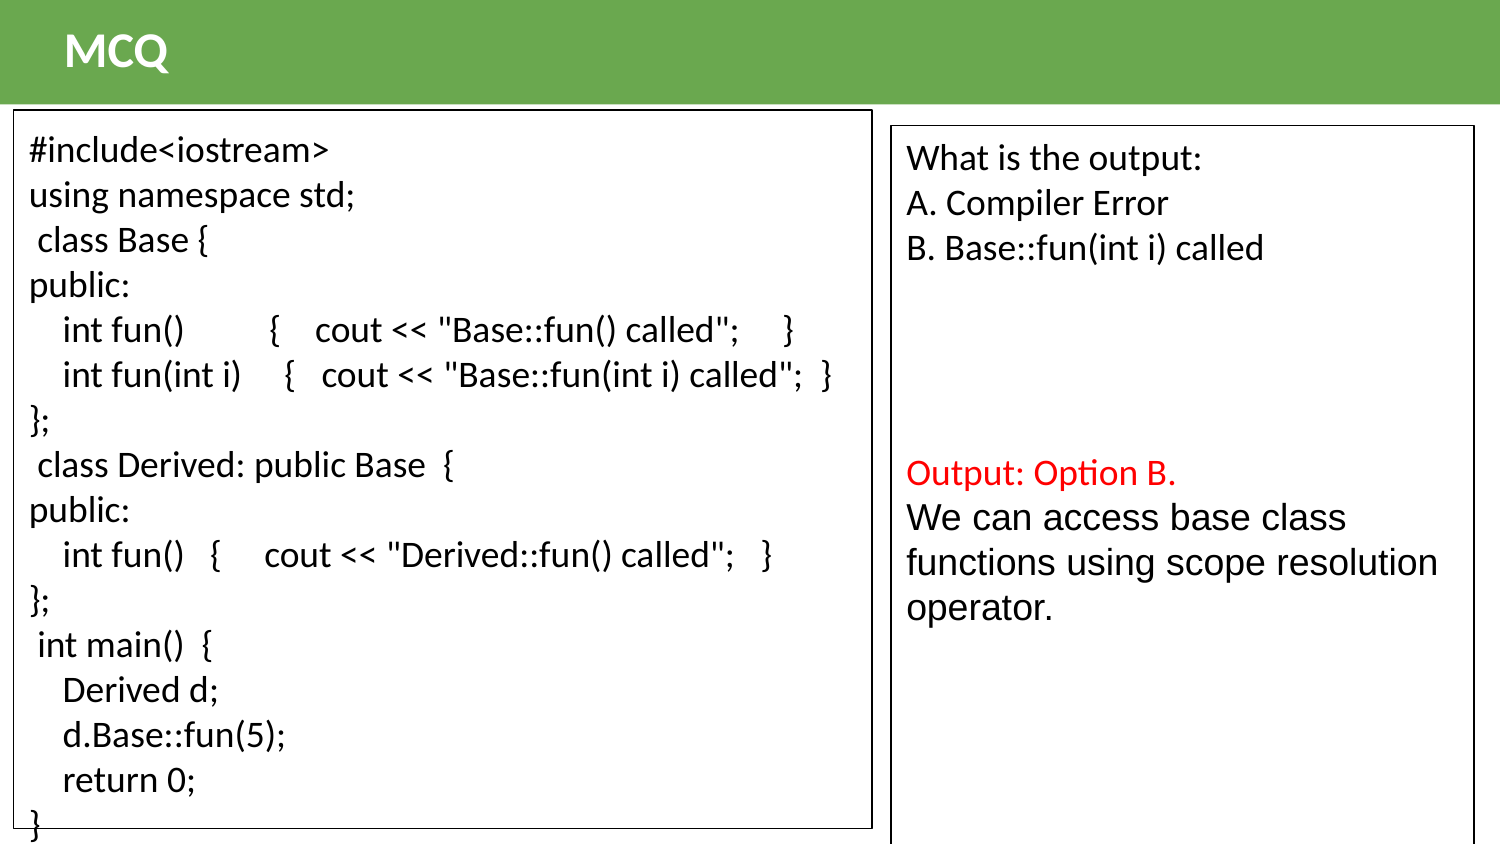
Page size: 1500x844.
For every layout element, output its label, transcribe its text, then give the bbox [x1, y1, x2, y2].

text_box MCQ [63, 15, 1203, 80]
text_box What is the output: A. Compiler Error B. Base::fun(int i) called Output: Option B. We can access base class functions using scope resolution operator. [891, 125, 1474, 844]
text_box #include<iostream> using namespace std; class Base { public: int fun() { cout << "Base::fun() called"; } int fun(int i) { cout << "Base::fun(int i) called"; } }; class Derived: public Base { public: int fun() { cout << "Derived::fun() called"; } }; int main() { Derived d; d.Base::fun(5); return 0; } [13, 110, 873, 829]
